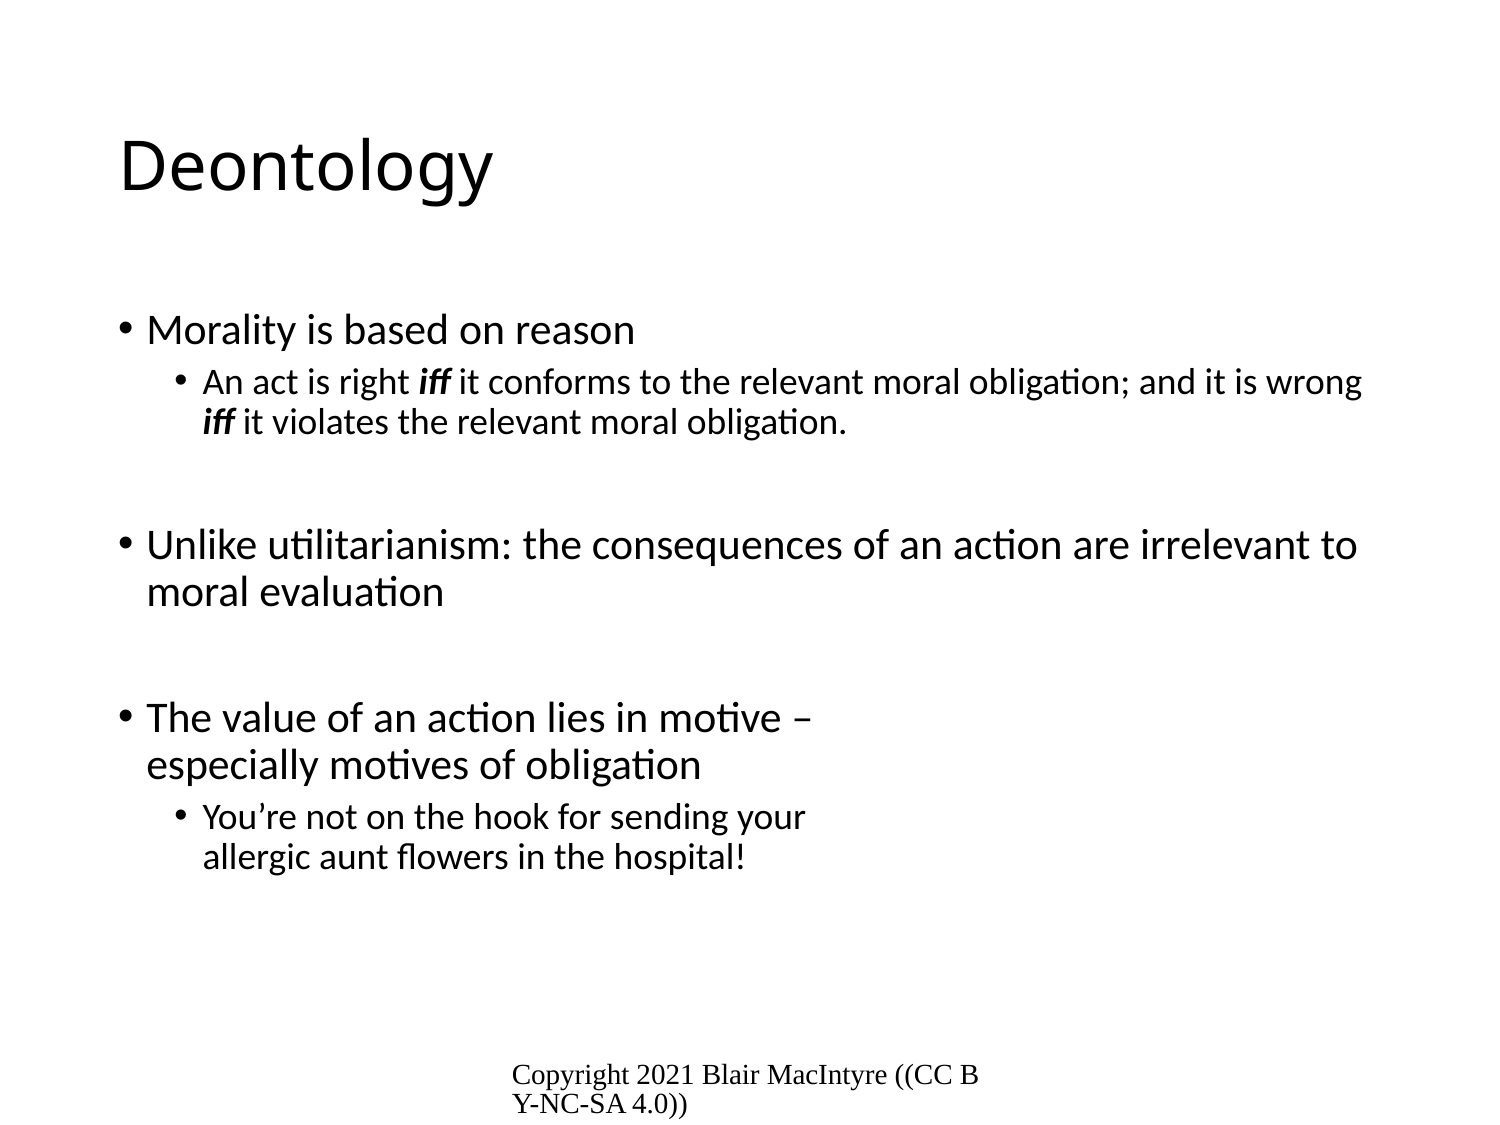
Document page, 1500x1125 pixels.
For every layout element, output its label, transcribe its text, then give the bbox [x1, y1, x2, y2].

footer Copyright 2021 Blair MacIntyre ((CC BY-NC-SA 4.0)) [496, 1042, 1004, 1103]
title Deontology [103, 59, 1397, 278]
list Morality is based on reason An act is right iff it conforms to the relevant moral obligation; and it is wrong iff it violates the relevant moral obligation. Unlike utilitarianism: the consequences of an action are irrelevant to moral evaluation The value of an action lies in motive – especially motives of obligation You’re not on the hook for sending your allergic aunt flowers in the hospital! [103, 299, 1397, 1014]
